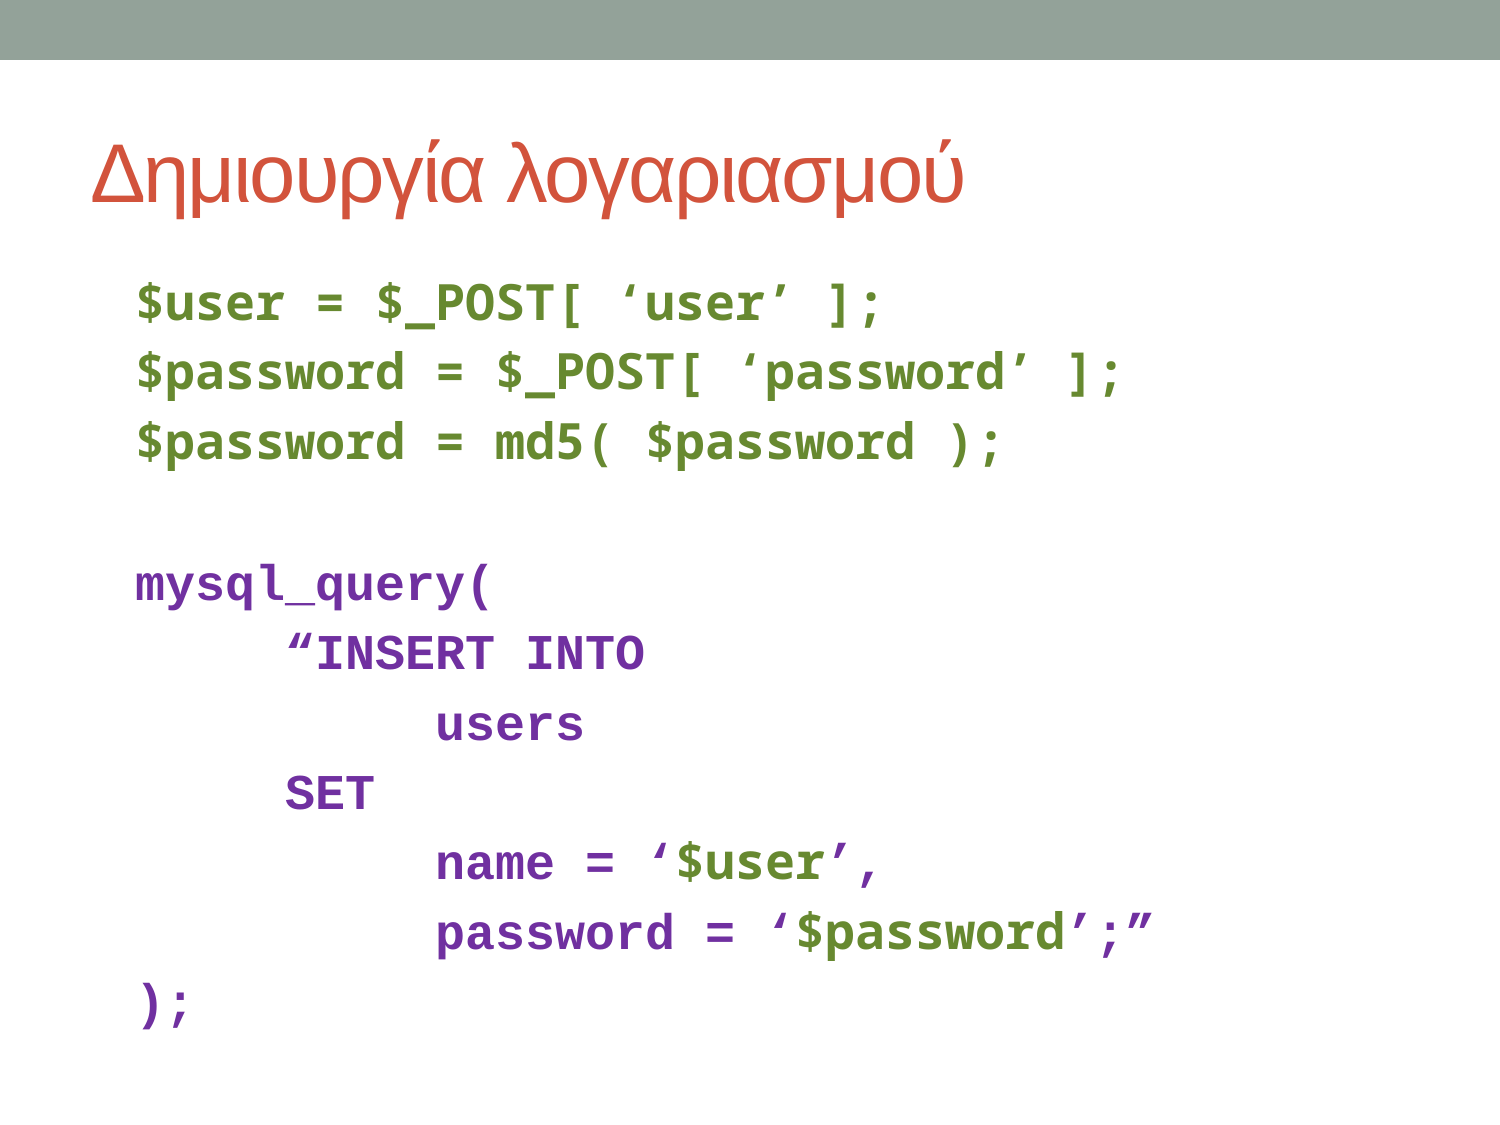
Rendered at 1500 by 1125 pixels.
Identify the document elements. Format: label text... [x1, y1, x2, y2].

title Δημιουργία λογαριασμού [75, 87, 1425, 250]
list $user = $_POST[ ‘user’ ]; $password = $_POST[ ‘password’ ]; $password = md5( $password ); mysql_query( “INSERT INTO users SET name = ‘$user’, password = ‘$password’;” ); [75, 262, 1425, 1063]
